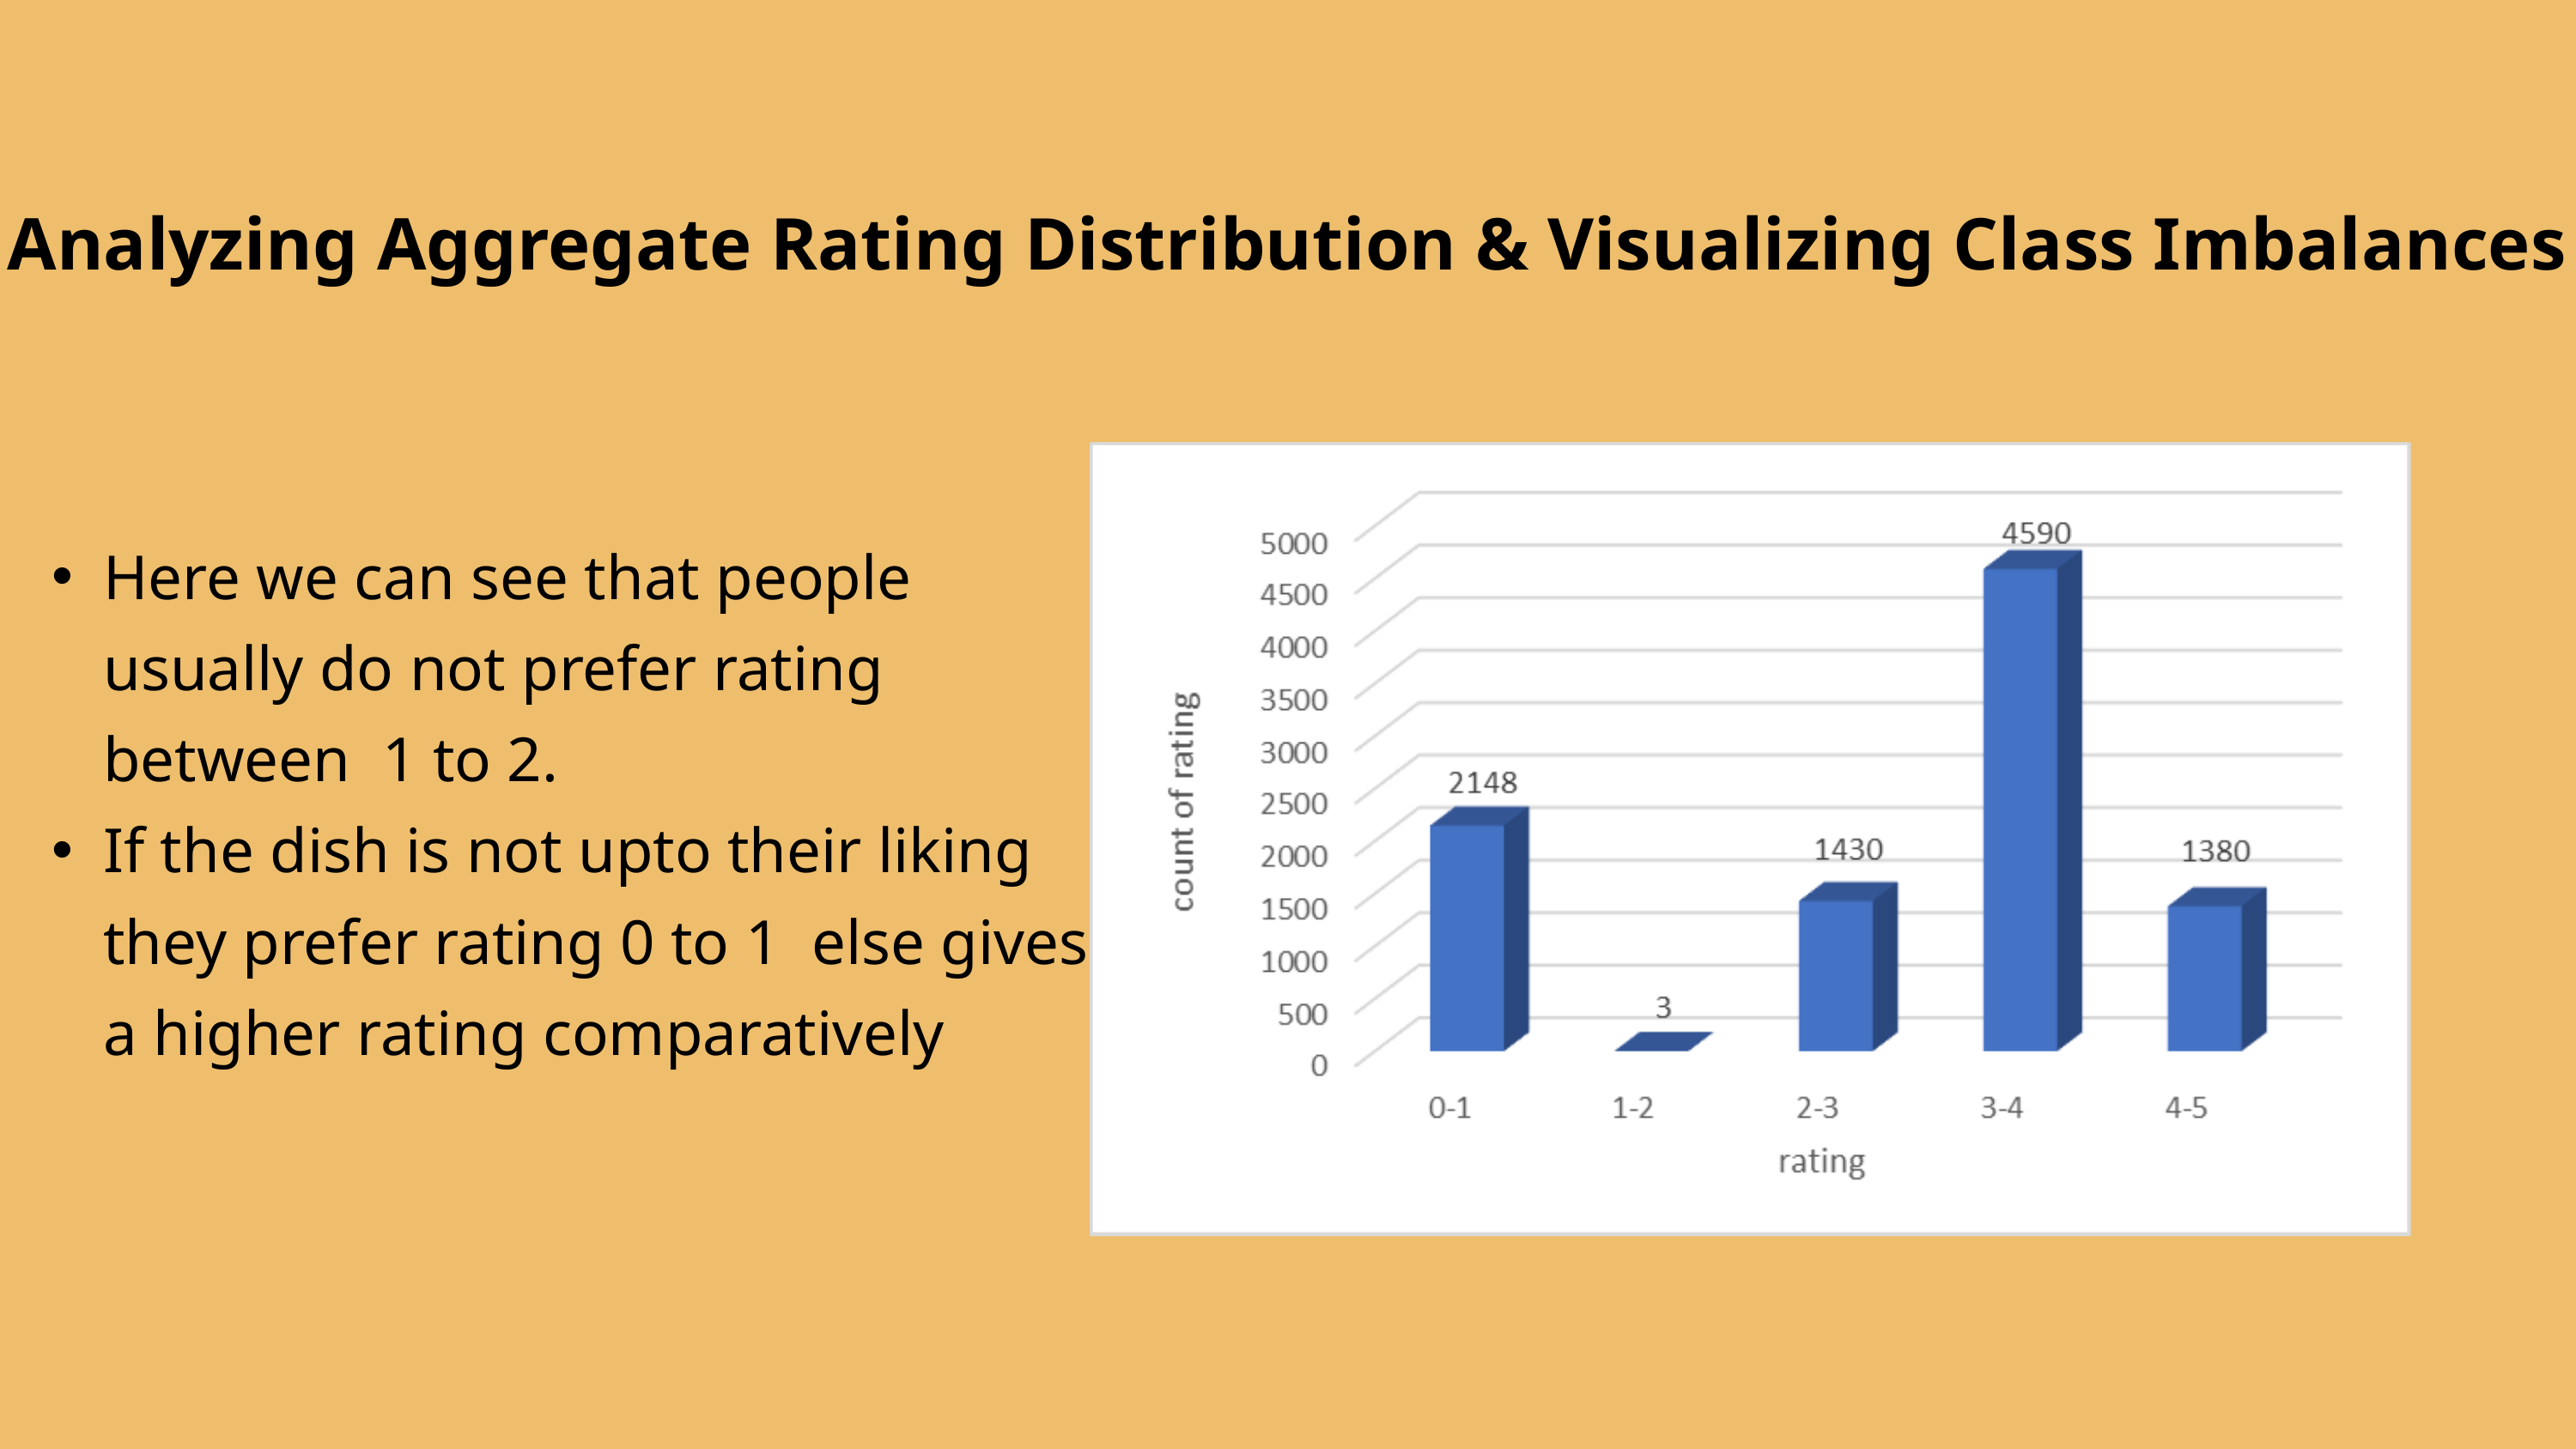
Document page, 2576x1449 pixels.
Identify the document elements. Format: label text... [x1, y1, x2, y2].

text_box [1090, 442, 2411, 1236]
text_box Analyzing Aggregate Rating Distribution & Visualizing Class Imbalances [0, 184, 2576, 285]
text_box Here we can see that people usually do not prefer rating between 1 to 2. If the dish is not upto their liking they prefer rating 0 to 1 else gives a higher rating comparatively [0, 520, 1090, 1068]
